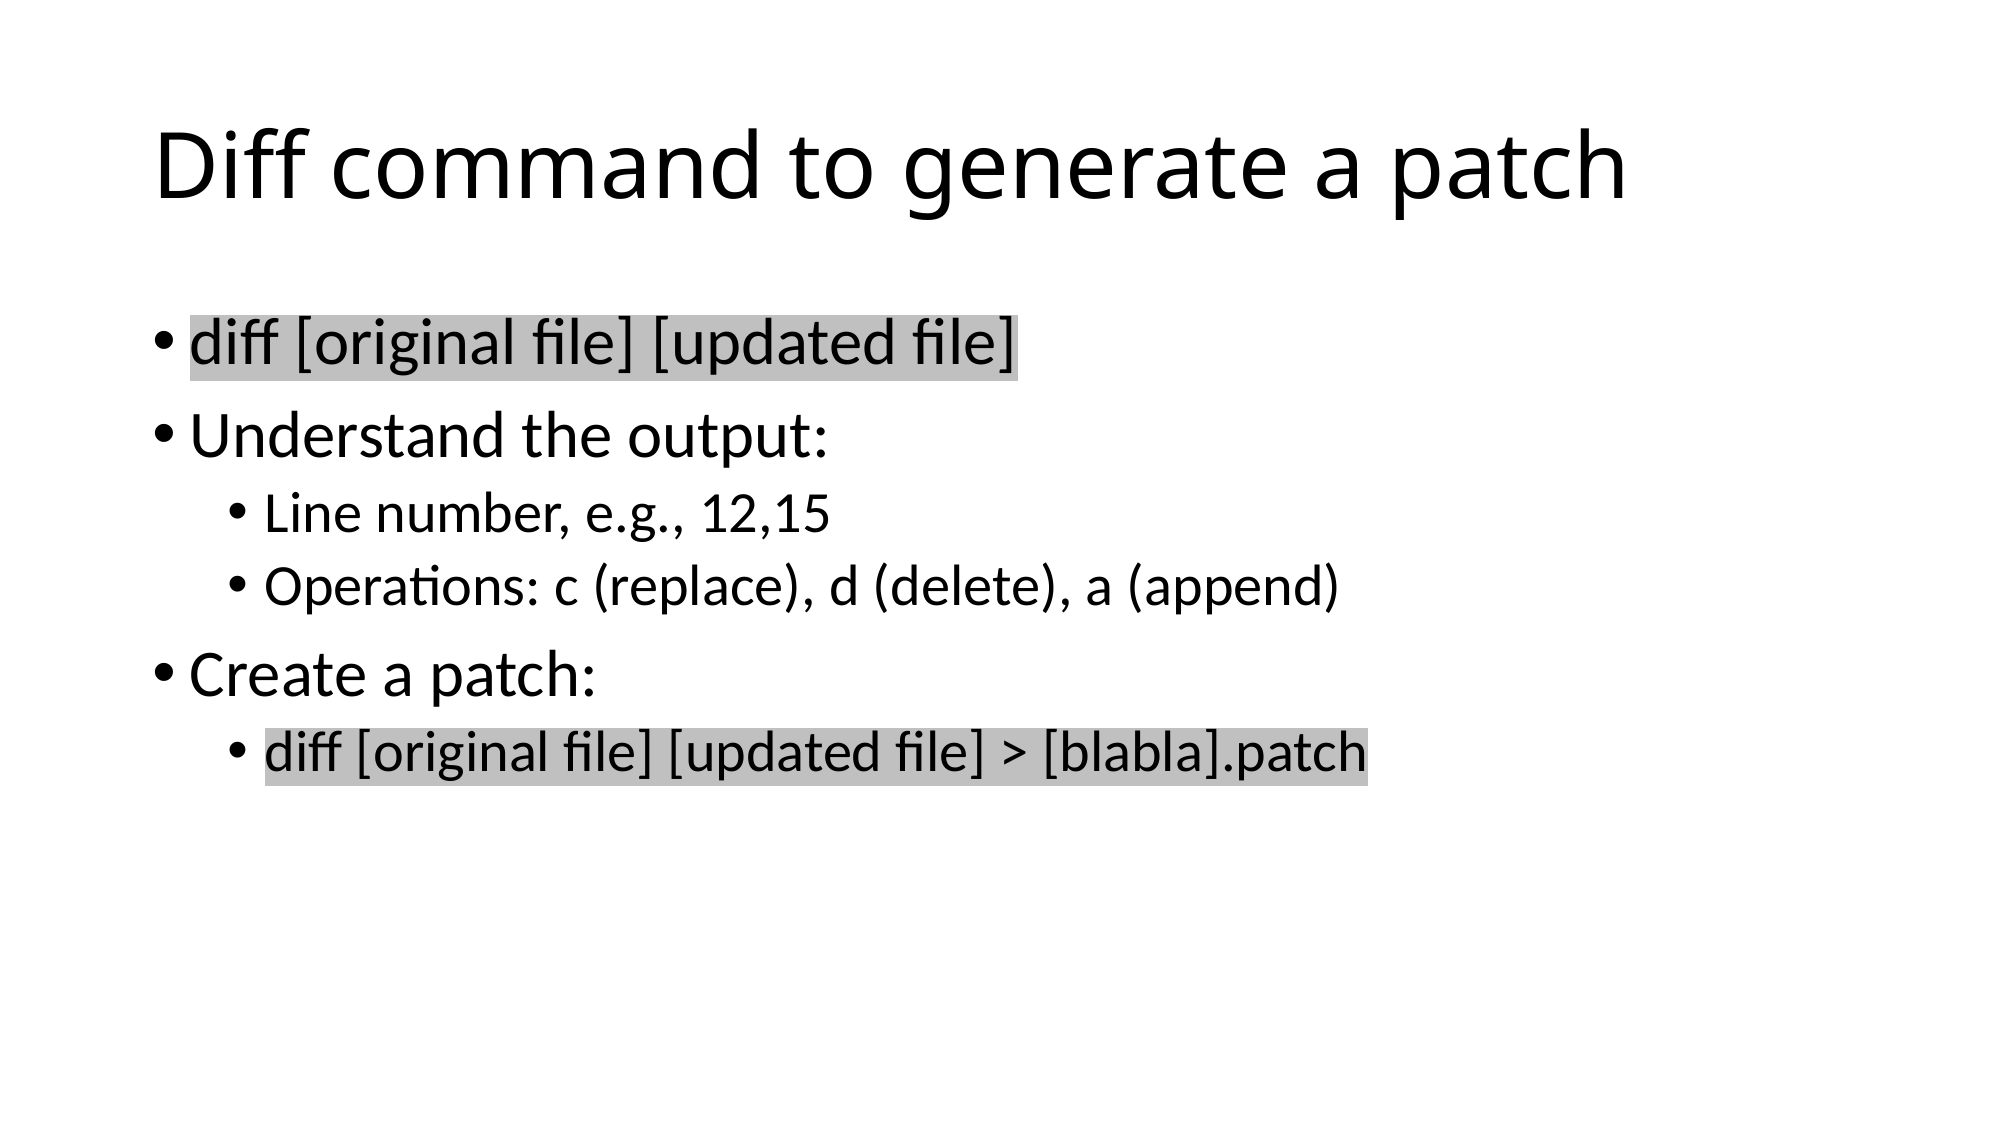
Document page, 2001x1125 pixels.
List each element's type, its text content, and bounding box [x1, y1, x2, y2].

list diff [original file] [updated file] Understand the output: Line number, e.g., 12,15 Operations: c (replace), d (delete), a (append) Create a patch: diff [original file] [updated file] > [blabla].patch [137, 299, 1863, 1014]
title Diff command to generate a patch [137, 59, 1863, 278]
